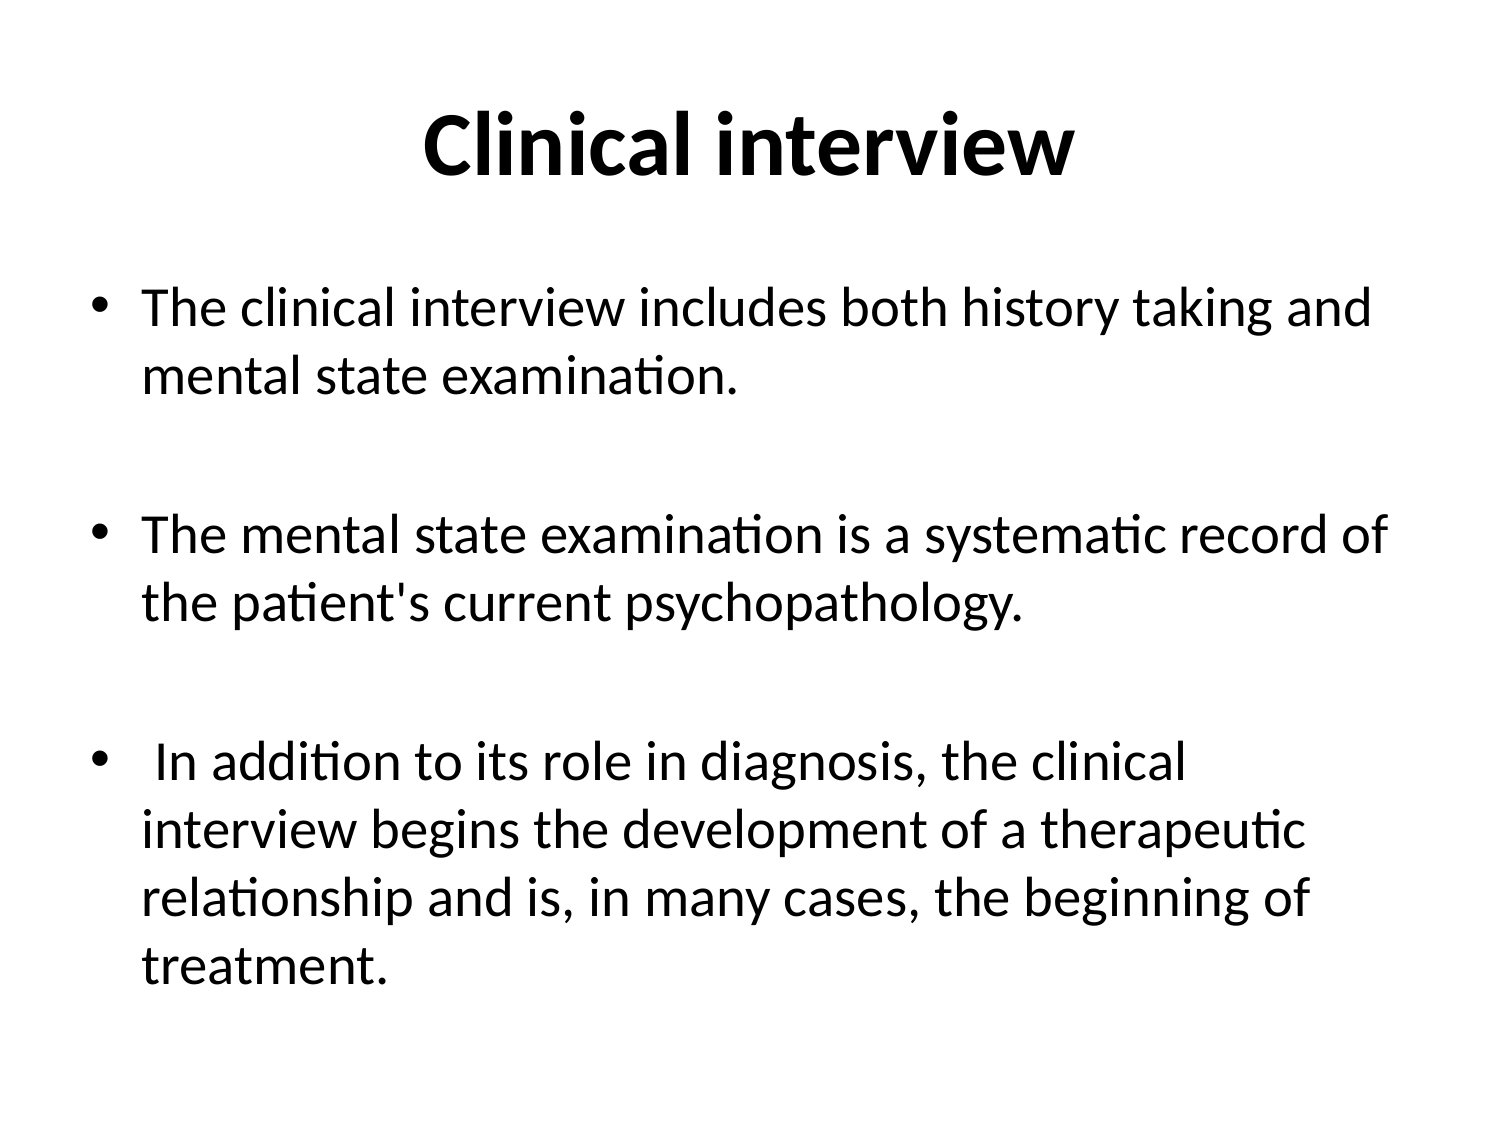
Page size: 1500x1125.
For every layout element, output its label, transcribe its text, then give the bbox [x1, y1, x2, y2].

list The clinical interview includes both history taking and mental state examination. The mental state examination is a systematic record of the patient's current psychopathology. In addition to its role in diagnosis, the clinical interview begins the development of a therapeutic relationship and is, in many cases, the beginning of treatment. [75, 262, 1425, 1005]
title Clinical interview [75, 45, 1425, 233]
